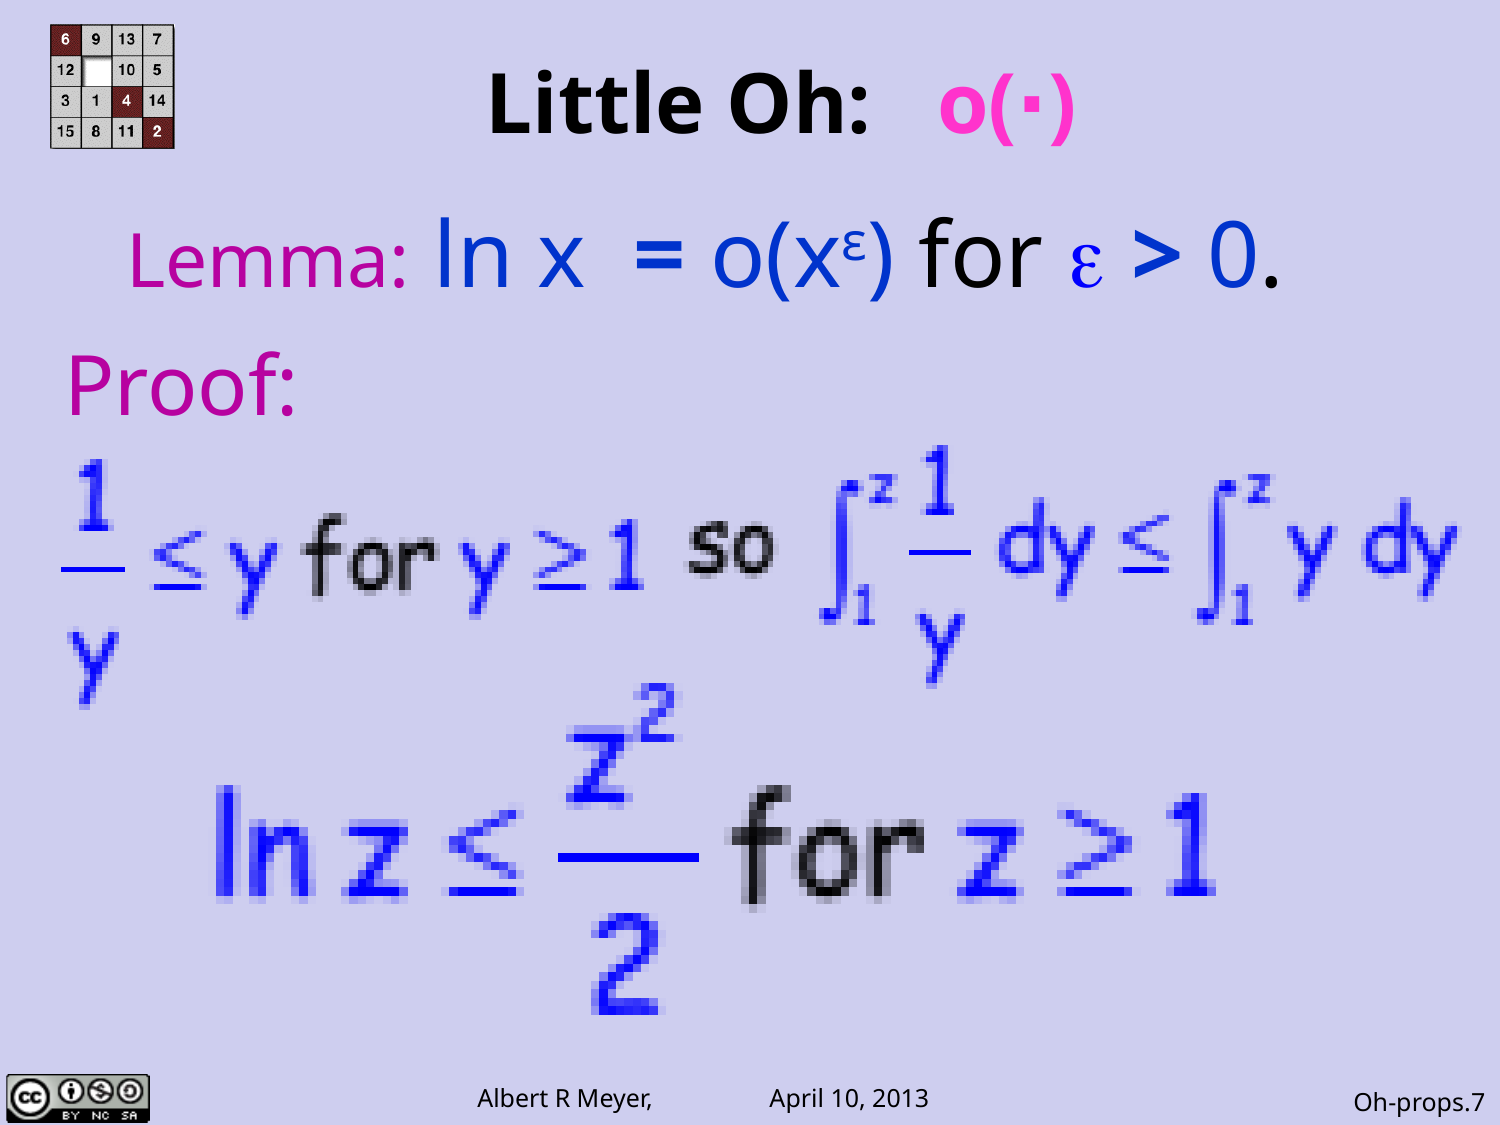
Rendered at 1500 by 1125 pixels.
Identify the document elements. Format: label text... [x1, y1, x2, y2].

list Lemma: ln x = o(xε) for ε > 0. [110, 188, 1401, 338]
text_box Proof: [49, 324, 356, 411]
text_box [49, 412, 651, 717]
picture [50, 24, 175, 149]
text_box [199, 632, 1226, 1026]
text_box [678, 399, 1463, 696]
title Little Oh: o(∙) [187, 24, 1376, 176]
picture [6, 1074, 150, 1123]
